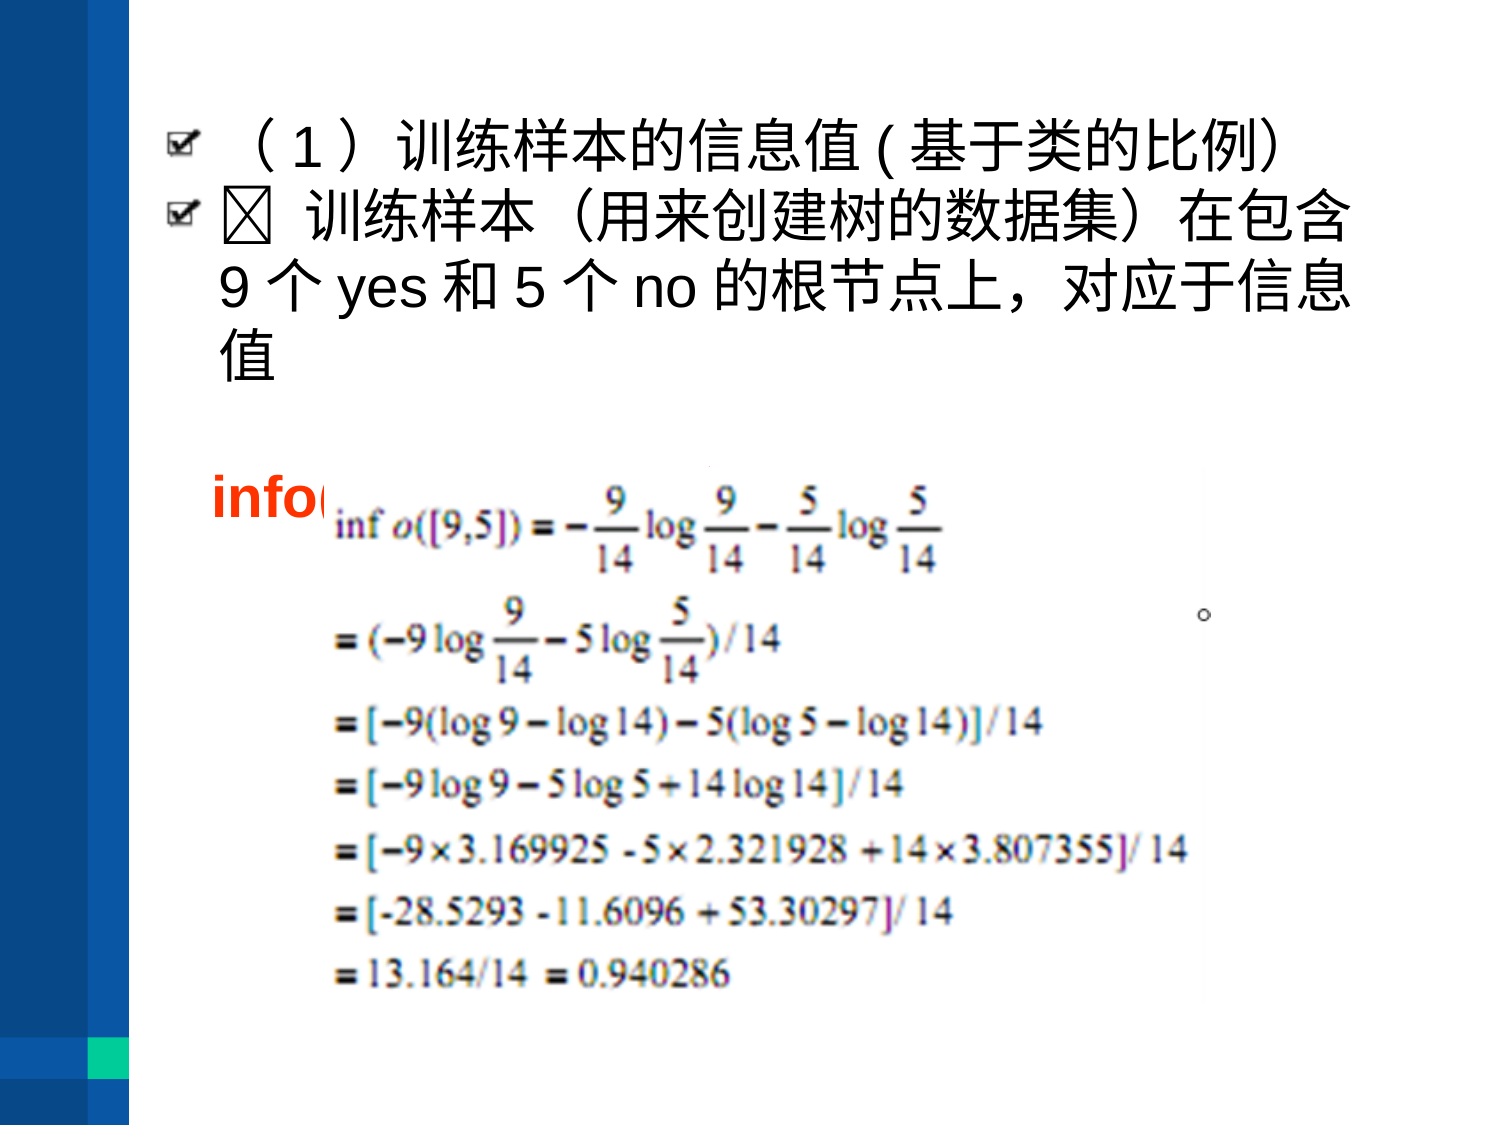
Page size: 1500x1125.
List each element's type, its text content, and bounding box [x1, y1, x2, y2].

list （1）训练样本的信息值(基于类的比例）  训练样本（用来创建树的数据集）在包含9个yes和5个no的根节点上，对应于信息值 info([9,5])=0.940位 →总的信息 [147, 101, 1402, 835]
picture [162, 191, 208, 237]
picture [324, 467, 1211, 1004]
picture [162, 121, 208, 167]
